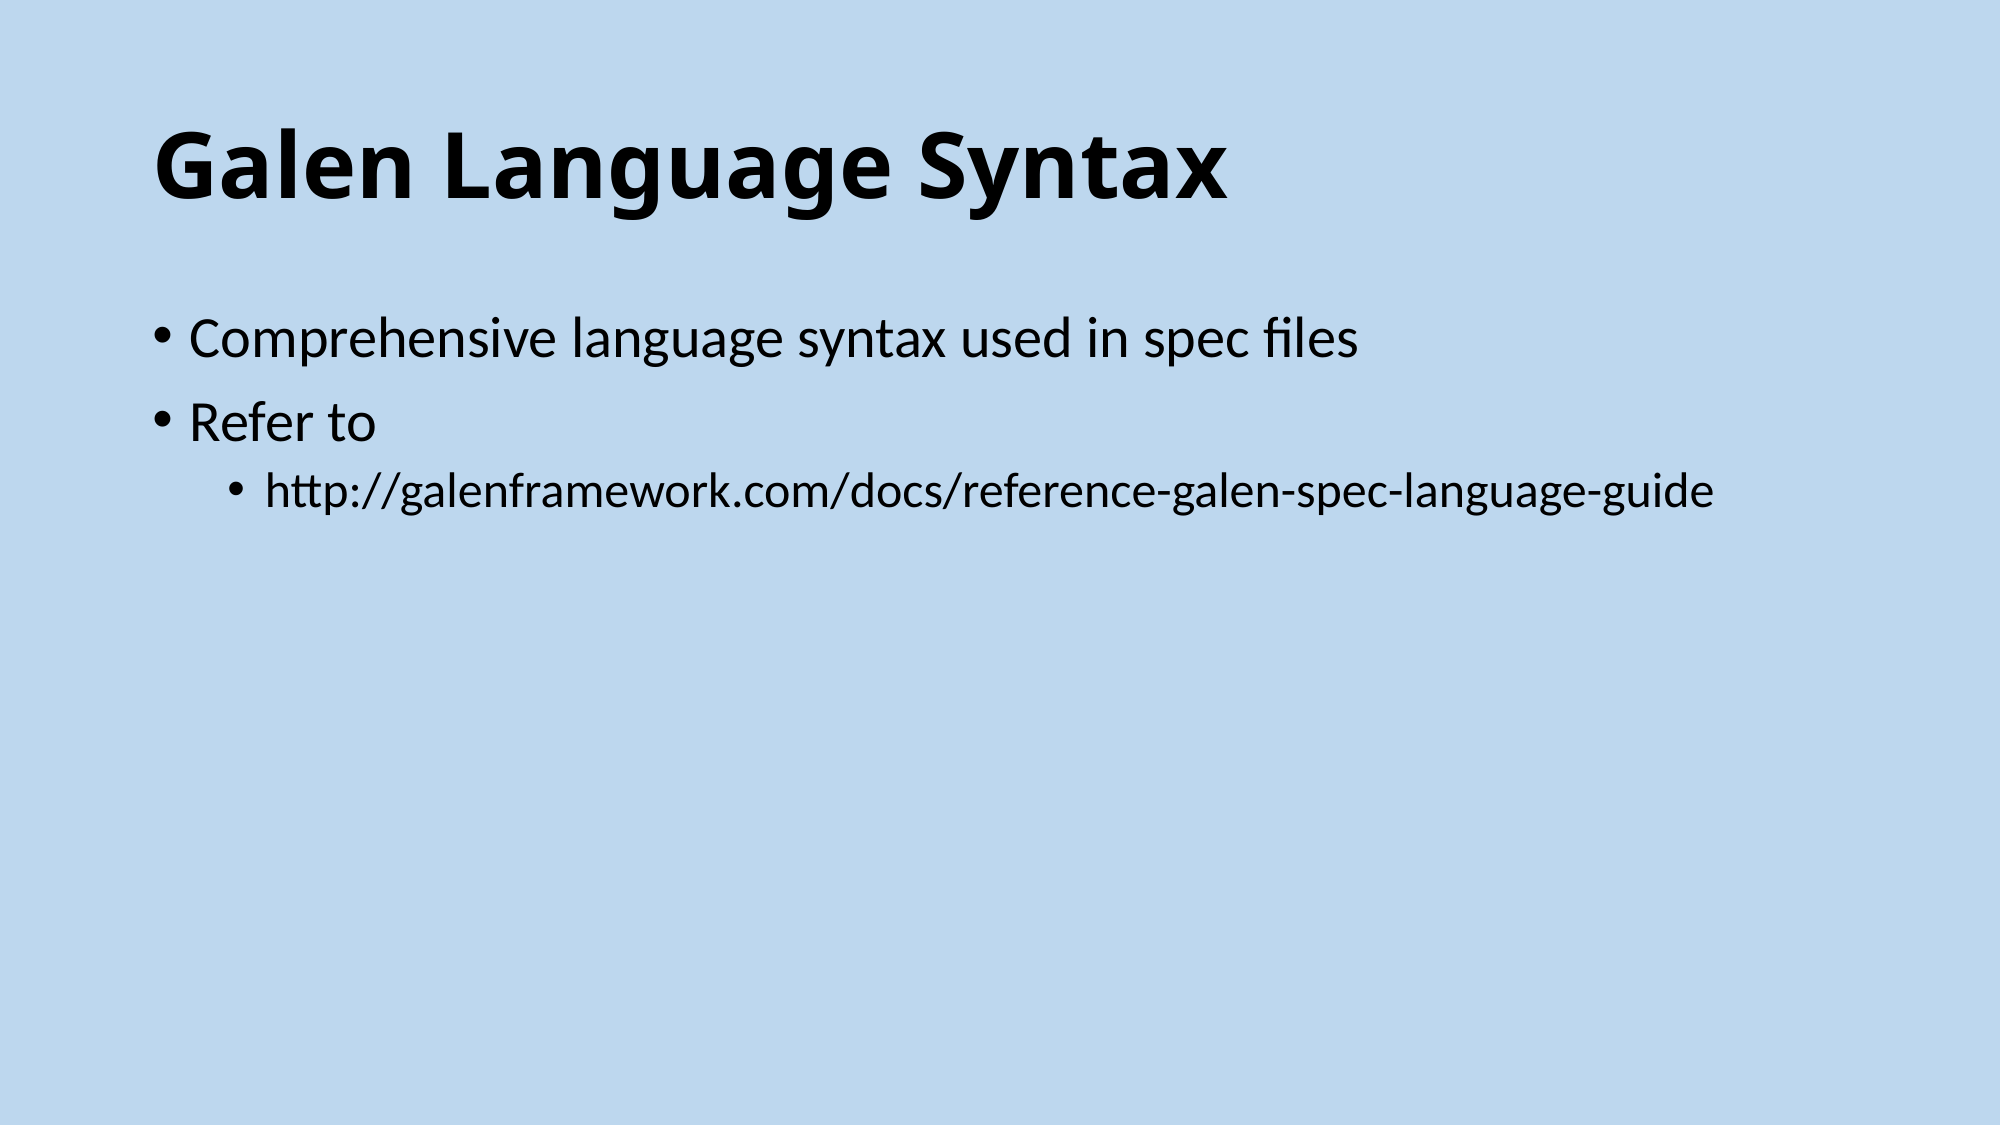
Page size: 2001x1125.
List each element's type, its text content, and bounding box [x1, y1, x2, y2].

list Comprehensive language syntax used in spec files Refer to http://galenframework.com/docs/reference-galen-spec-language-guide [137, 299, 1863, 1014]
title Galen Language Syntax [137, 59, 1863, 278]
